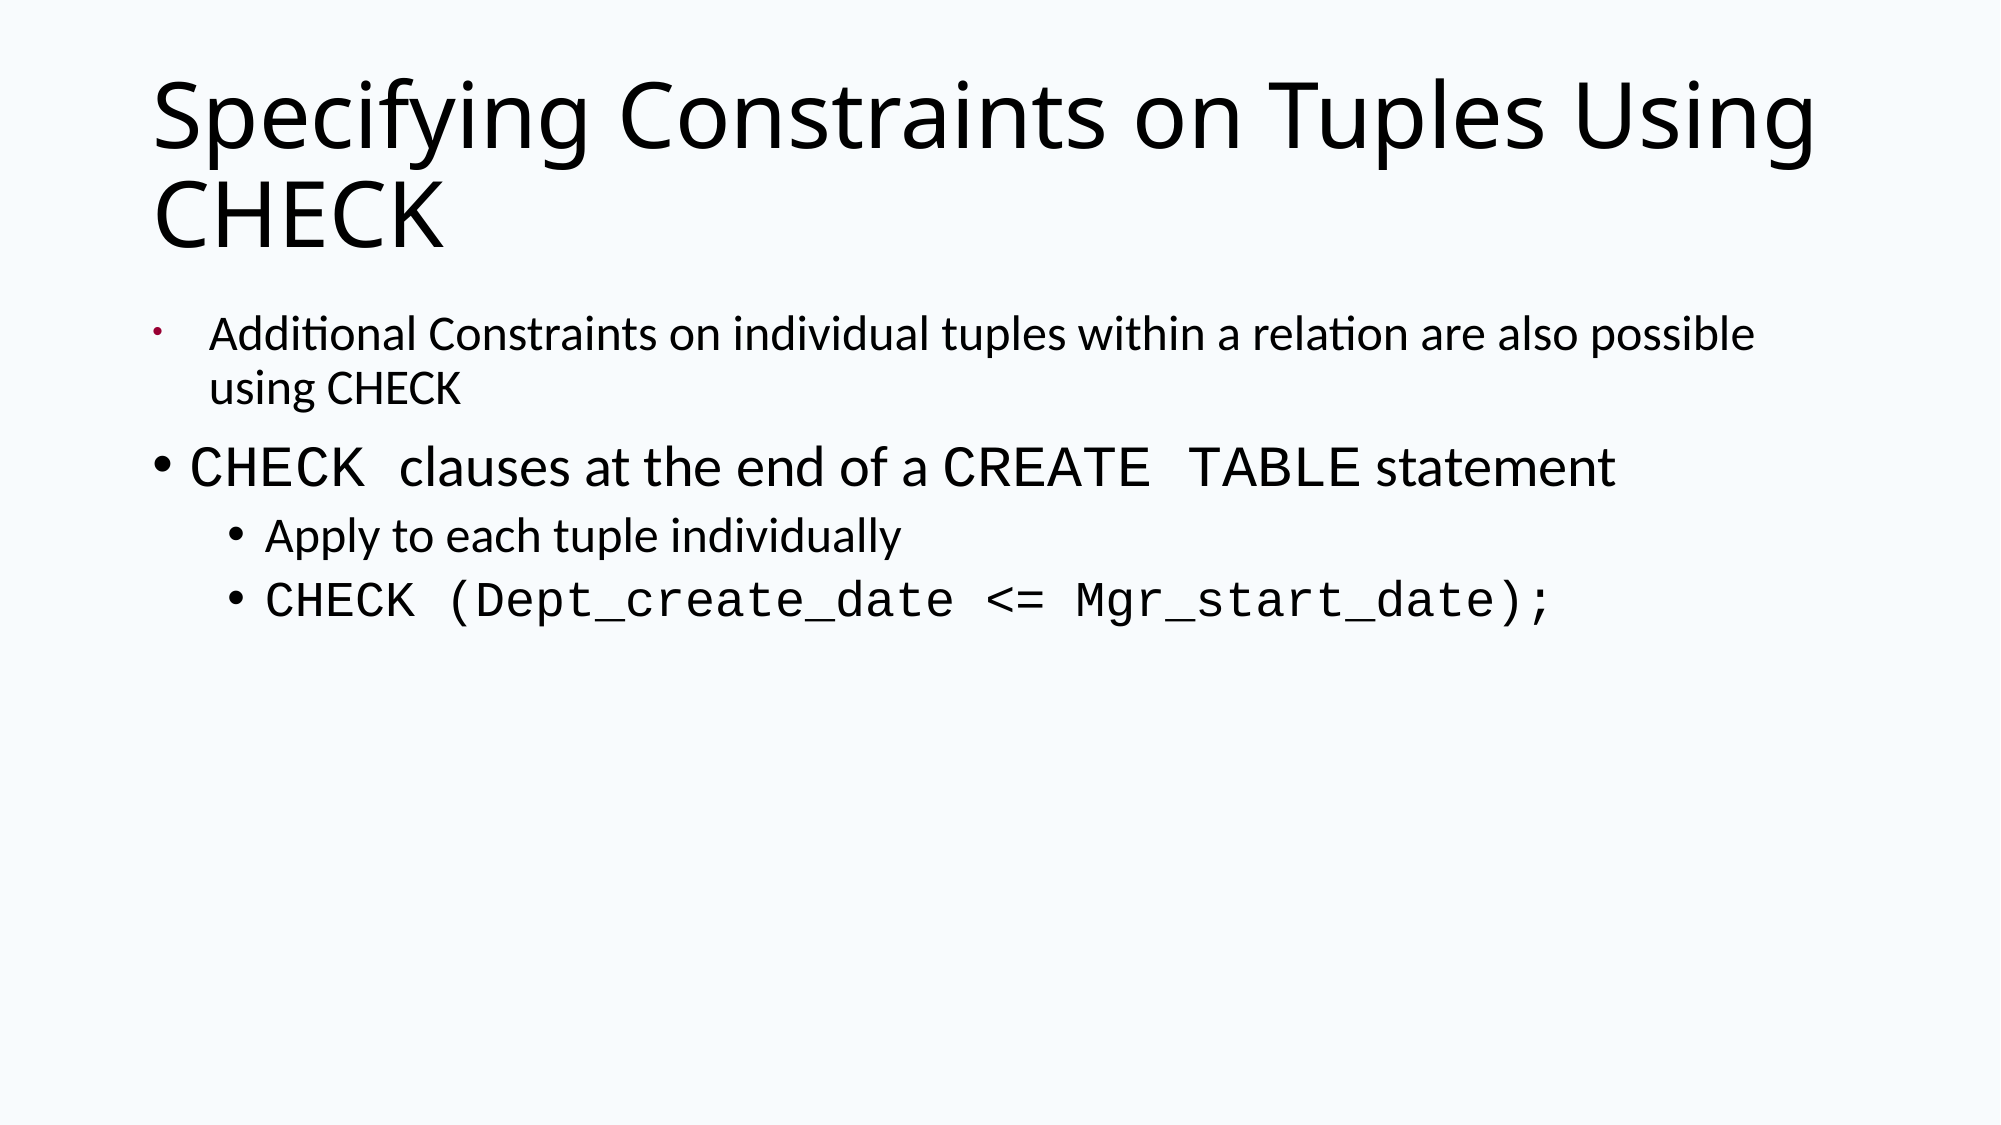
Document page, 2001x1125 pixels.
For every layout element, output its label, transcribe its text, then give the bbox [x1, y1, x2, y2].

title Specifying Constraints on Tuples Using CHECK [137, 59, 1863, 278]
list Additional Constraints on individual tuples within a relation are also possible using CHECK CHECK clauses at the end of a CREATE TABLE statement Apply to each tuple individually CHECK (Dept_create_date <= Mgr_start_date); [137, 299, 1863, 1014]
